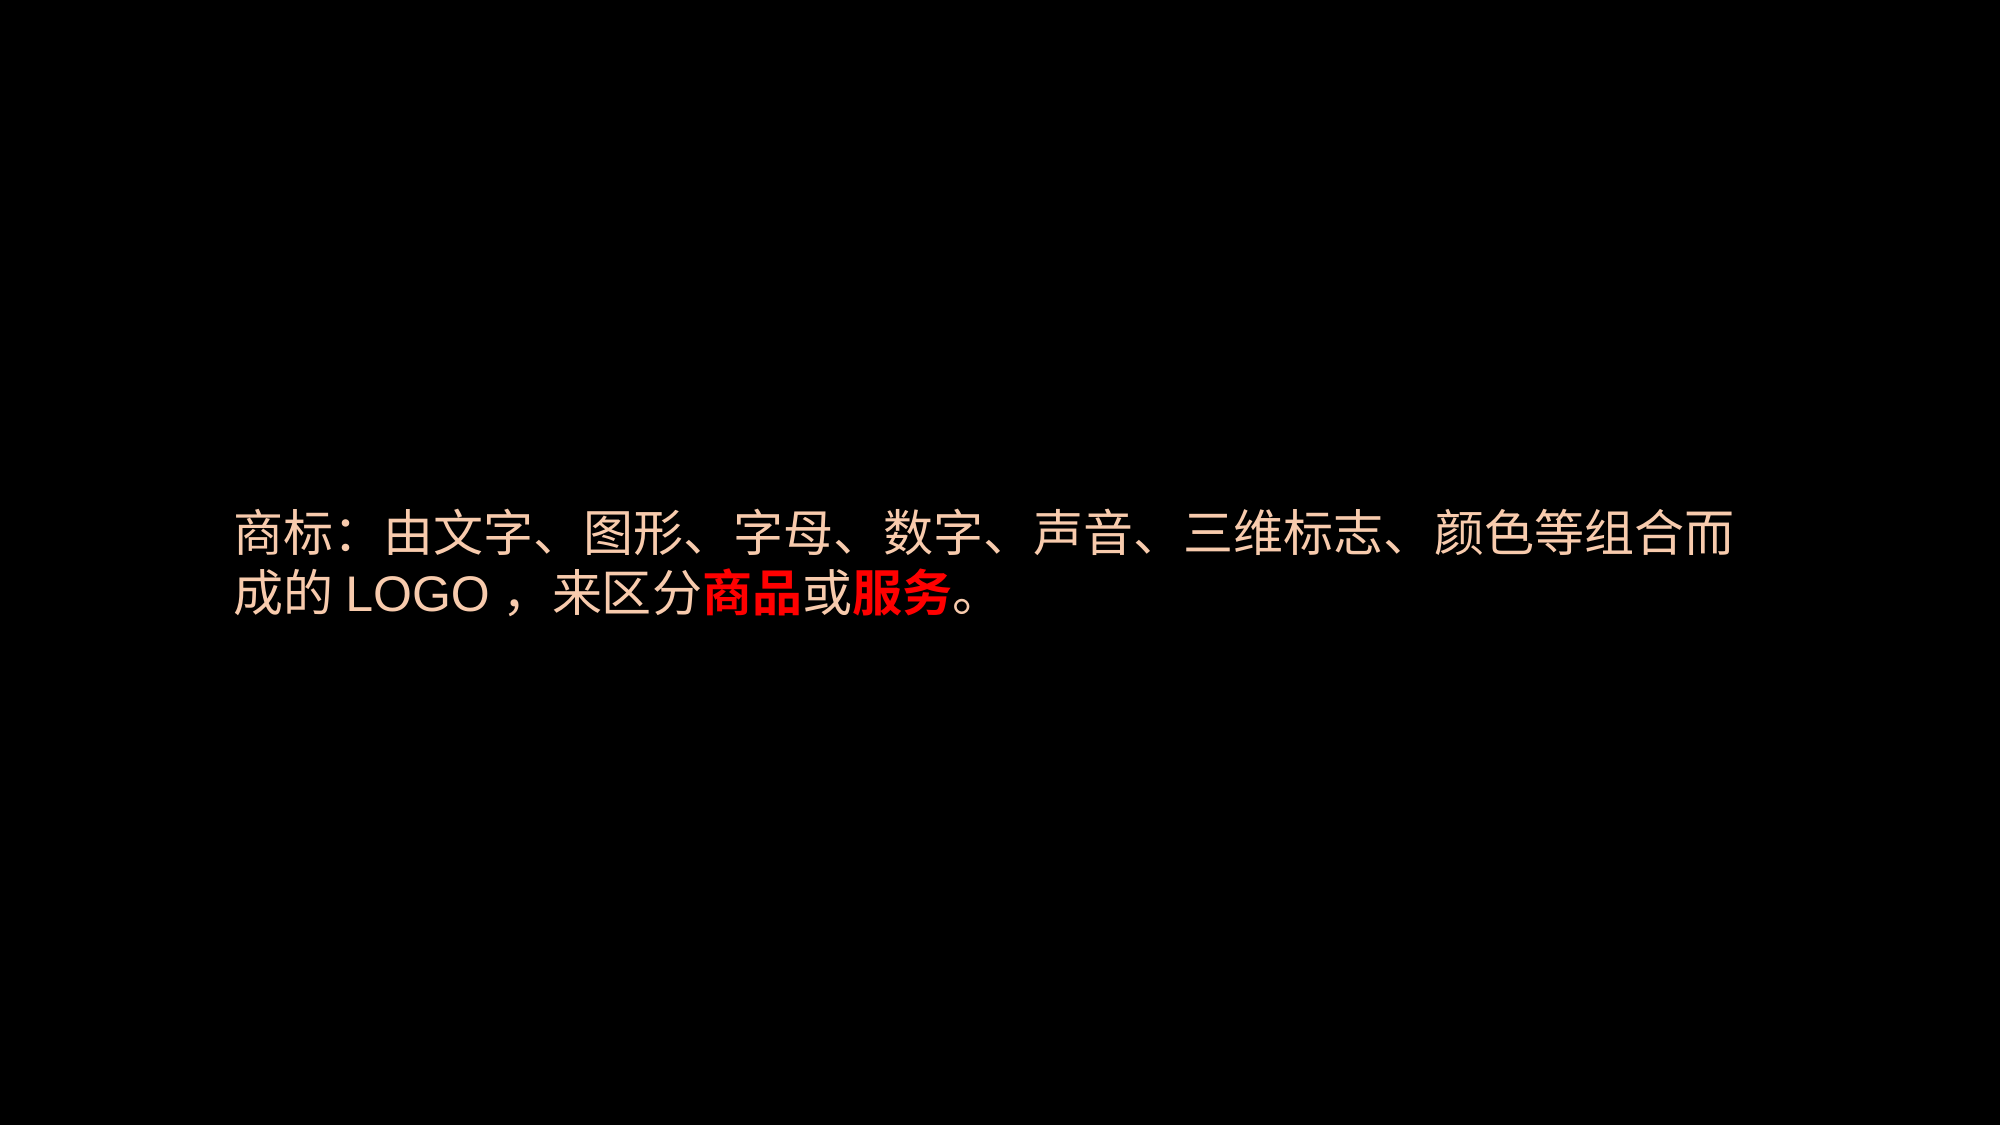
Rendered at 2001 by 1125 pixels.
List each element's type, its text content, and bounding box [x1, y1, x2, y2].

text_box 商标：由文字、图形、字母、数字、声音、三维标志、颜色等组合而成的LOGO，来区分商品或服务。 [218, 494, 1782, 630]
